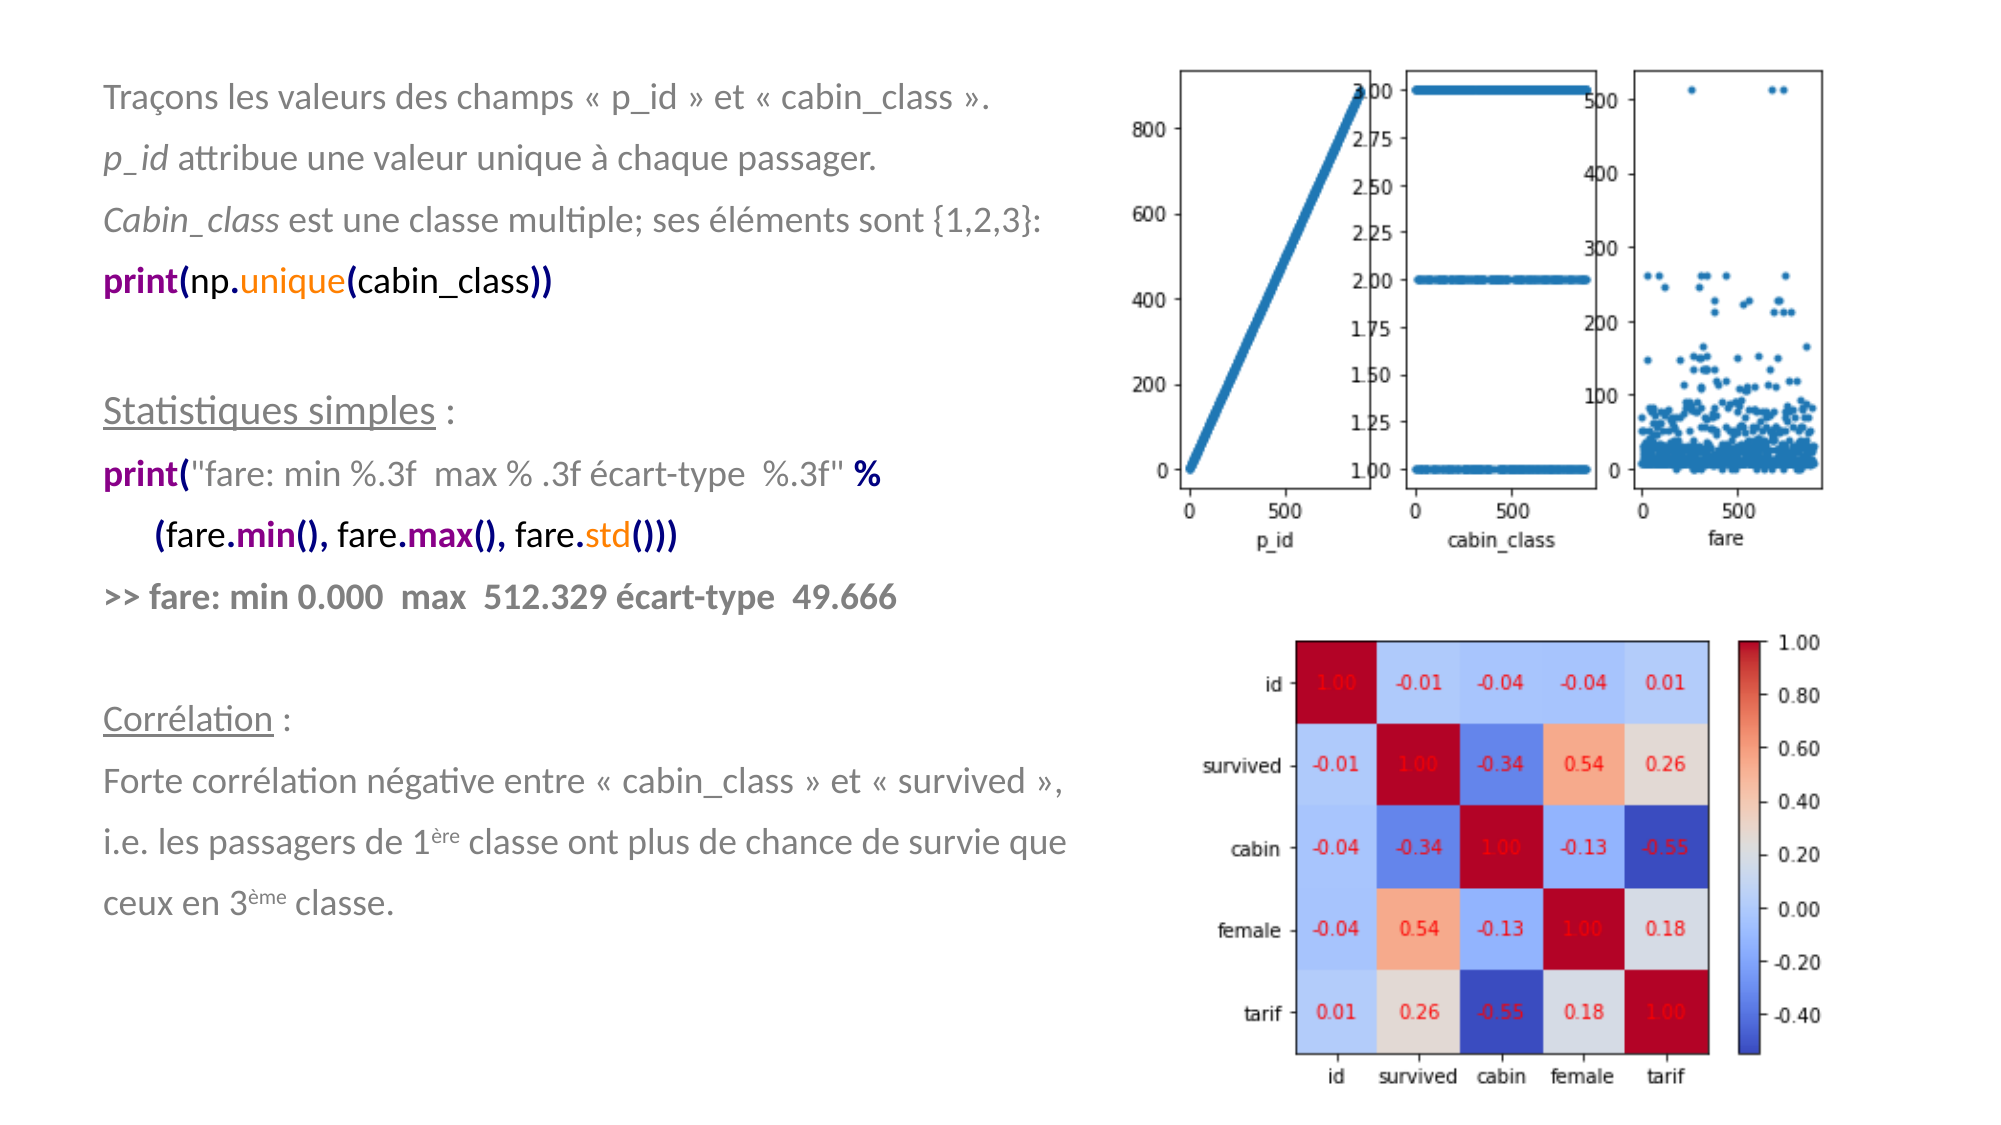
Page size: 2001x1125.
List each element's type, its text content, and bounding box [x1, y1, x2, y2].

list Traçons les valeurs des champs « p_id » et « cabin_class ». p_id attribue une valeur unique à chaque passager. Cabin_class est une classe multiple; ses éléments sont {1,2,3}: print(np.unique(cabin_class)) Statistiques simples : print("fare: min %.3f max % .3f écart-type %.3f" % (fare.min(), fare.max(), fare.std())) >> fare: min 0.000 max 512.329 écart-type 49.666 Corrélation : Forte corrélation négative entre « cabin_class » et « survived », i.e. les passagers de 1ère classe ont plus de chance de survie que ceux en 3ème classe. [88, 69, 1867, 1058]
picture [1117, 59, 1835, 563]
picture [1188, 622, 1835, 1099]
